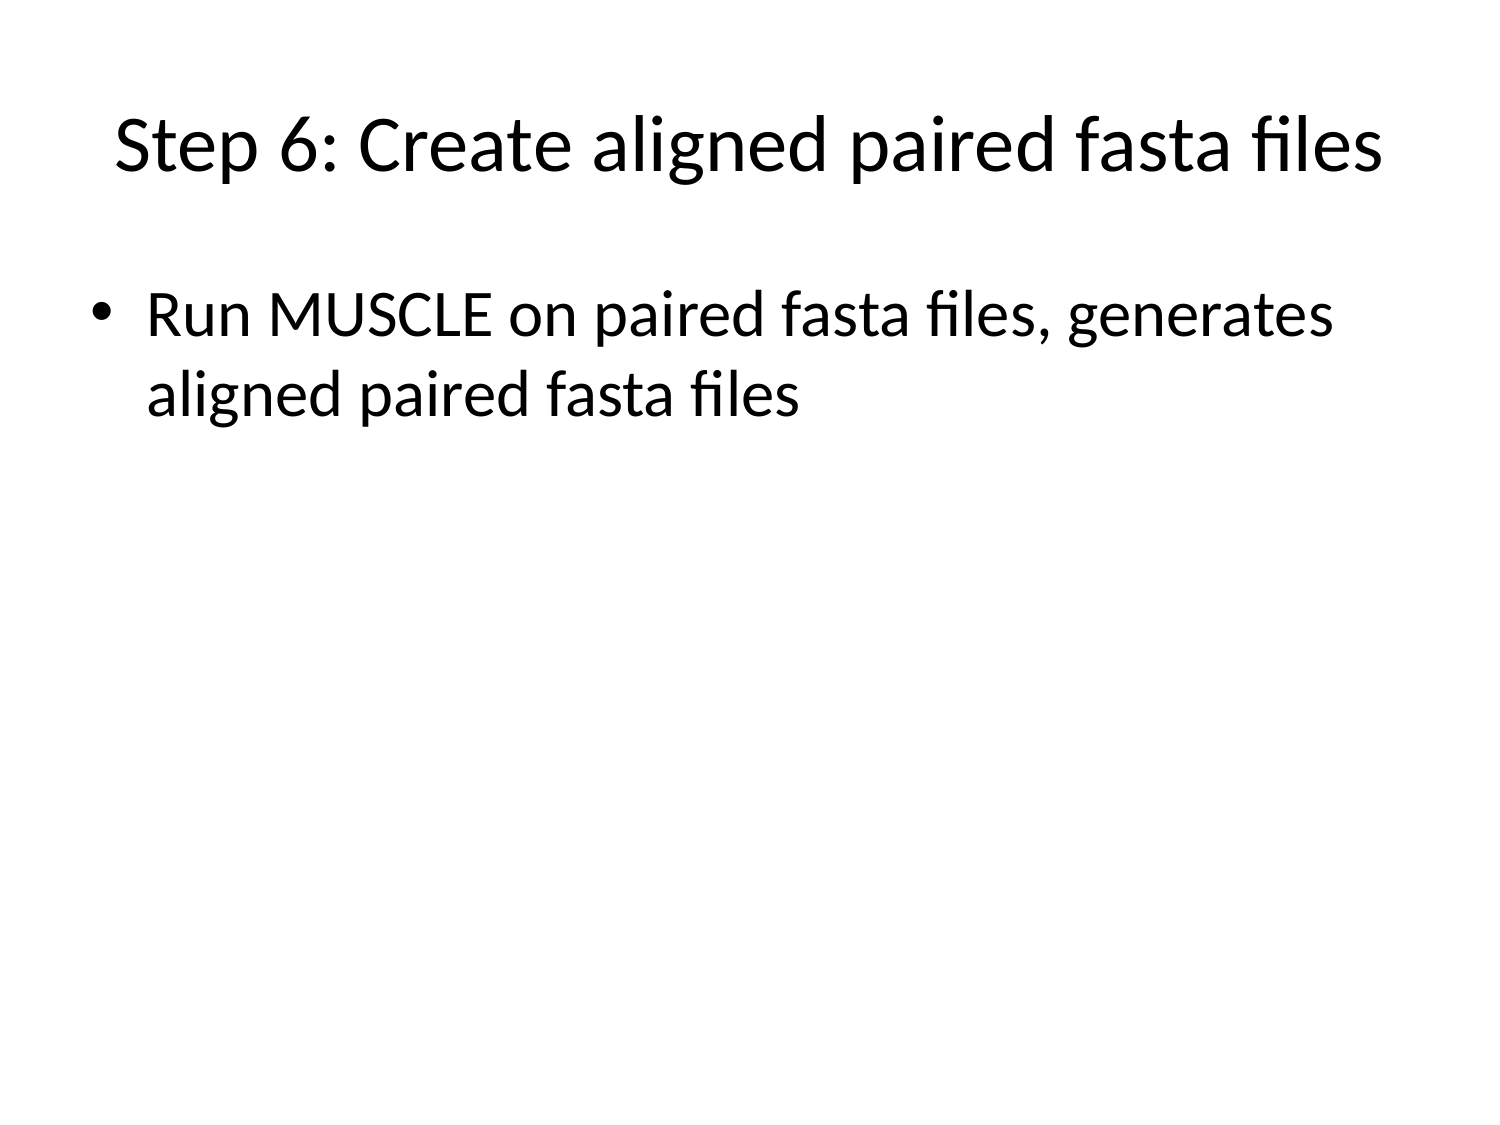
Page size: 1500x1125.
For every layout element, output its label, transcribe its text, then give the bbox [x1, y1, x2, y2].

list Run MUSCLE on paired fasta files, generates aligned paired fasta files [75, 262, 1425, 1005]
title Step 6: Create aligned paired fasta files [75, 45, 1425, 233]
